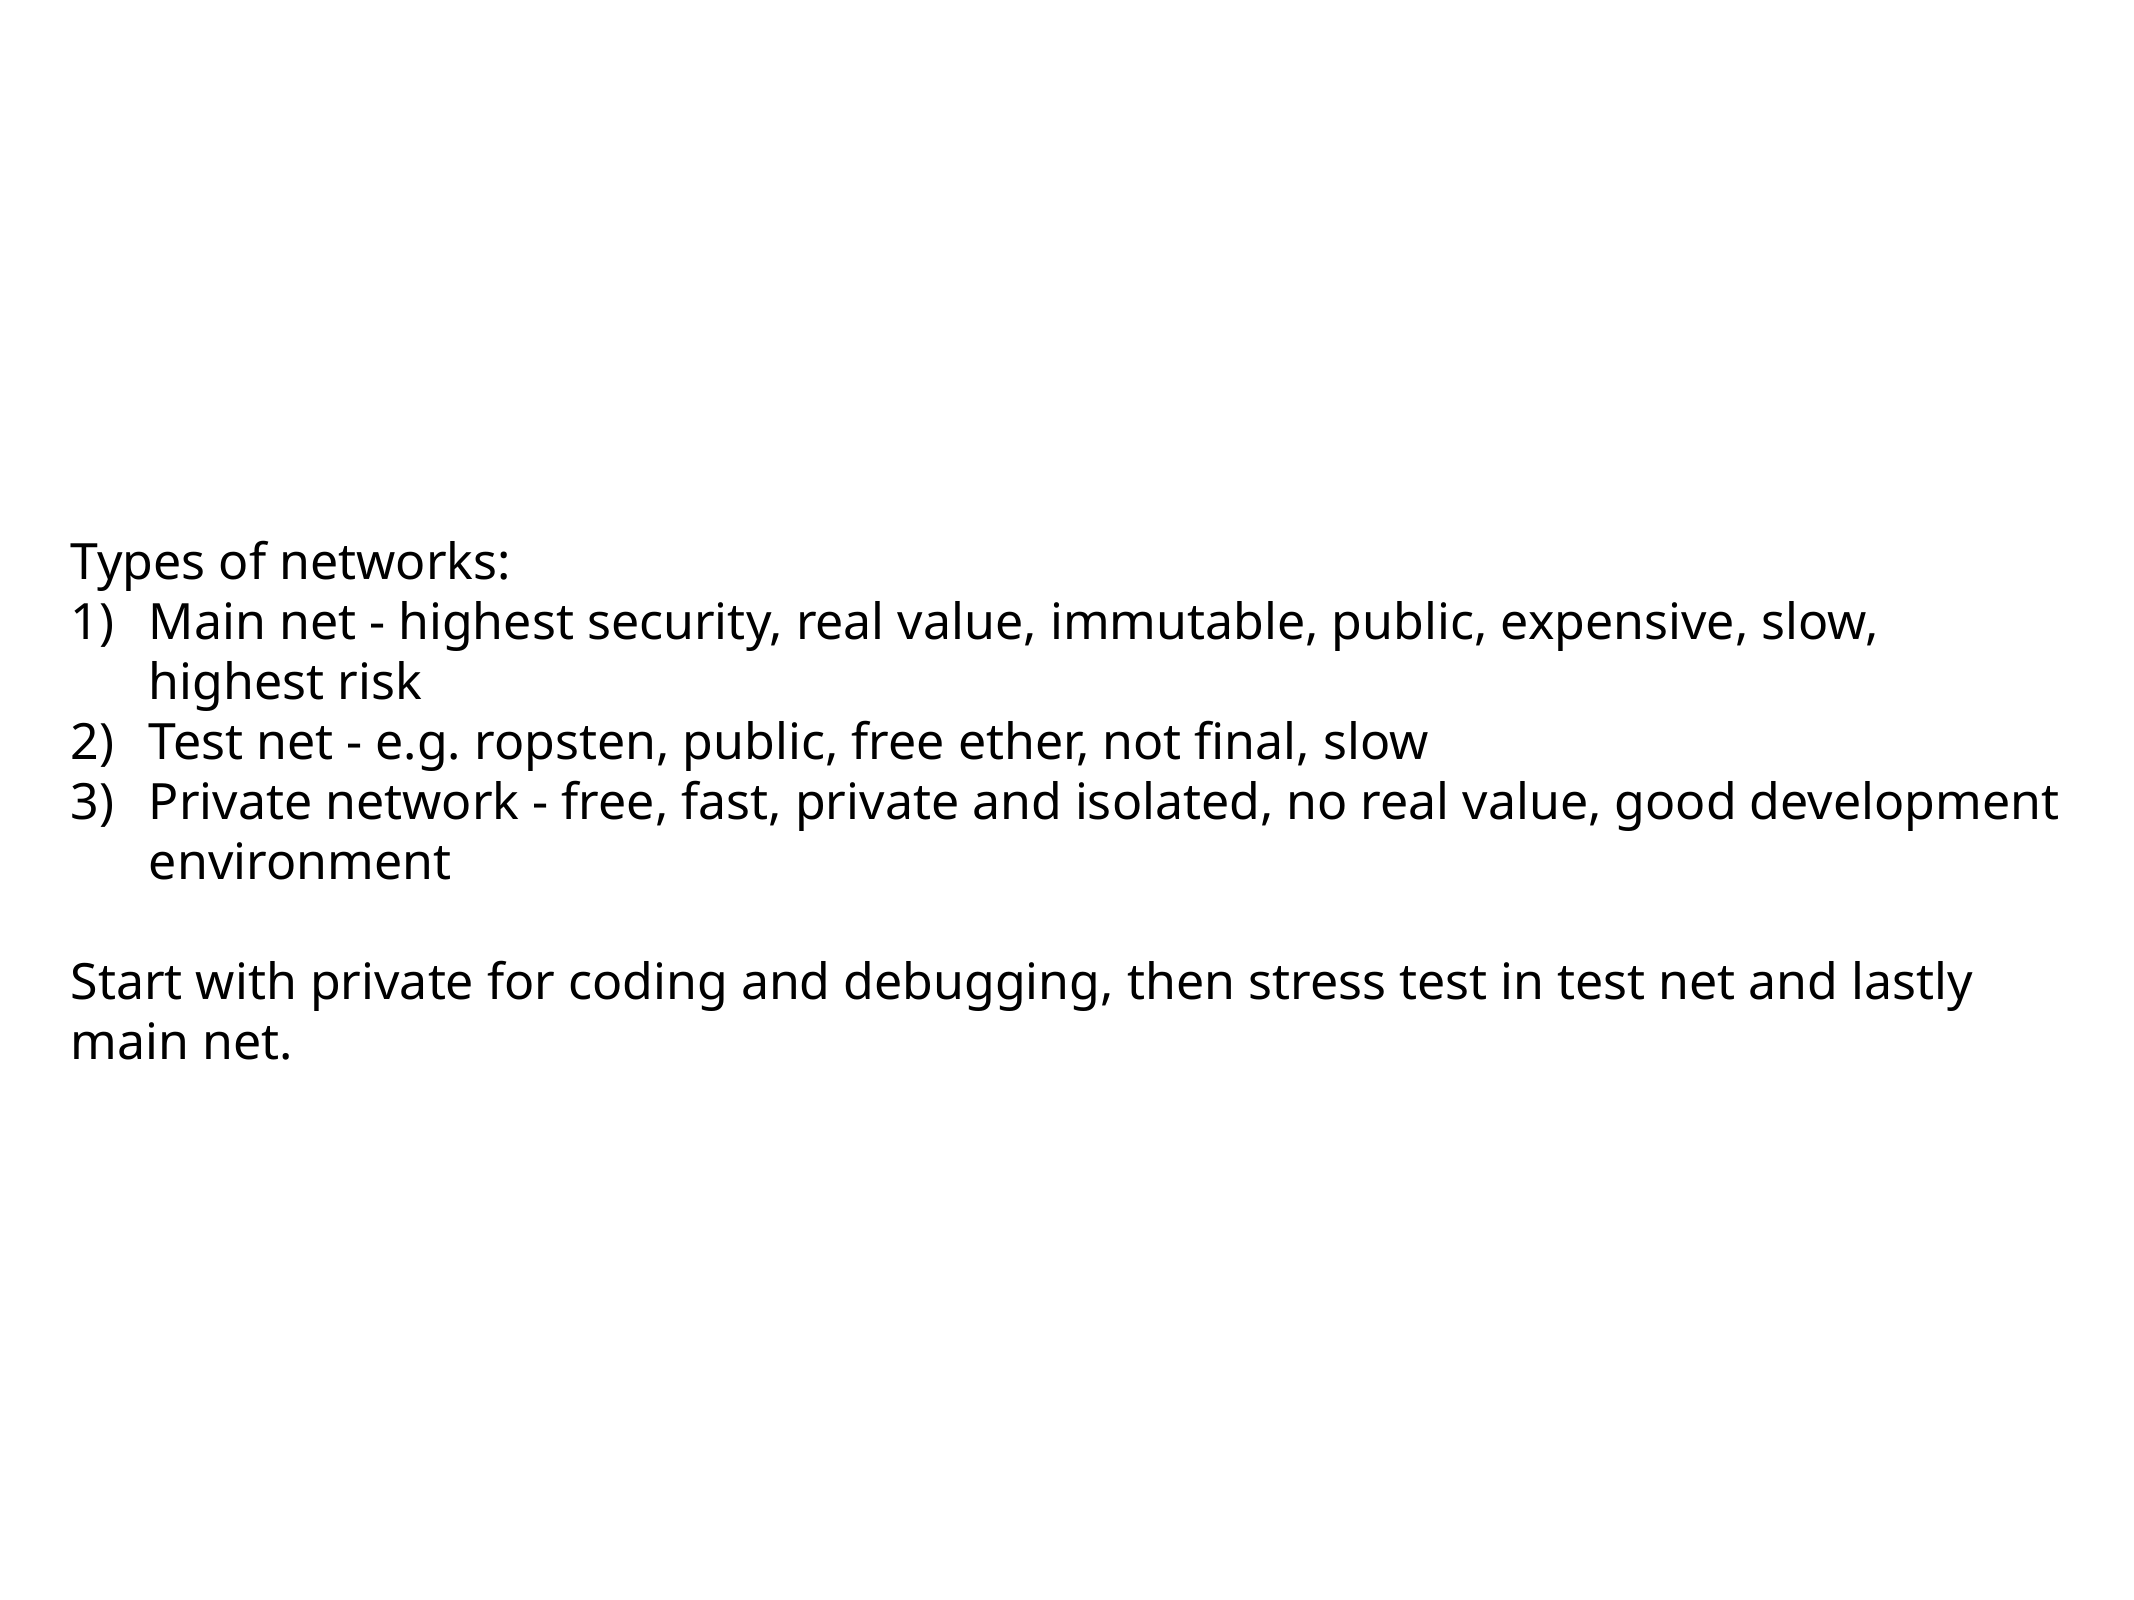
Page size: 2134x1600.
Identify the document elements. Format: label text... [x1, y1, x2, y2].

text_box Types of networks: Main net - highest security, real value, immutable, public, expensive, slow, highest risk Test net - e.g. ropsten, public, free ether, not final, slow Private network - free, fast, private and isolated, no real value, good development environment Start with private for coding and debugging, then stress test in test net and lastly main net. [62, 521, 2071, 1079]
